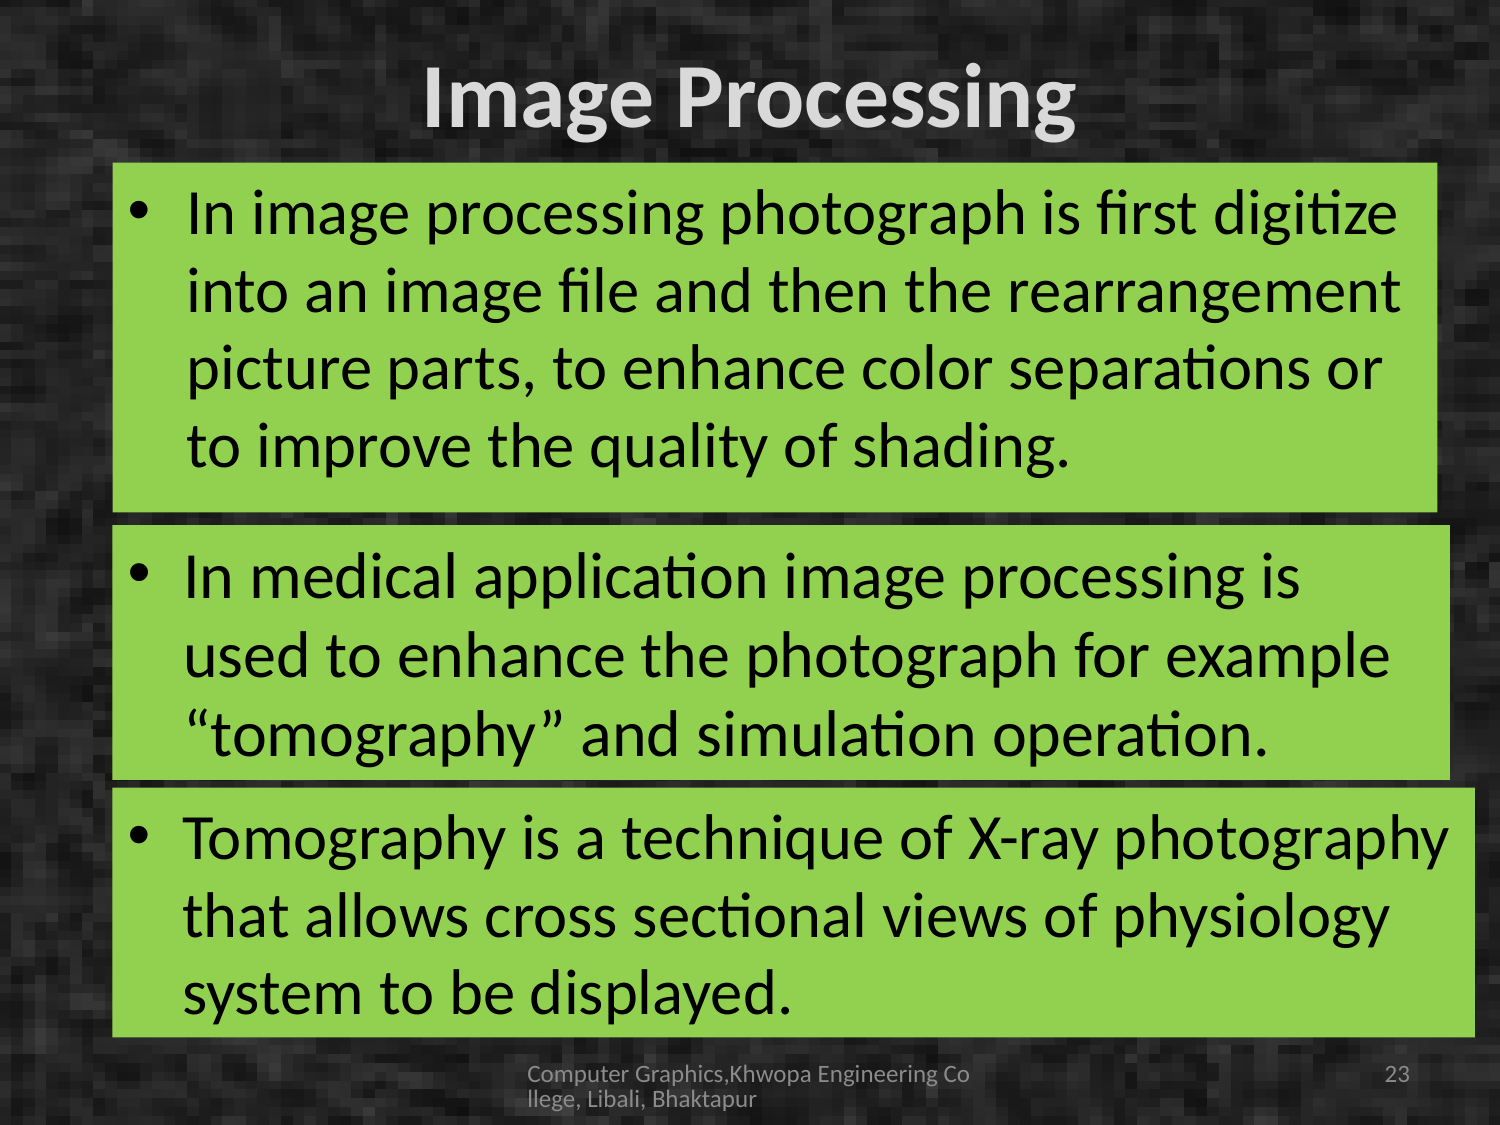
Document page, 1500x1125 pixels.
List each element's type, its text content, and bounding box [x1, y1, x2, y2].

footer Computer Graphics,Khwopa Engineering College, Libali, Bhaktapur [512, 1042, 988, 1103]
title Image Processing [75, 12, 1425, 171]
text_box In medical application image processing is used to enhance the photograph for example “tomography” and simulation operation. [112, 525, 1450, 780]
text_box Tomography is a technique of X-ray photography that allows cross sectional views of physiology system to be displayed. [112, 787, 1475, 1038]
slide_number 23 [1074, 1042, 1425, 1103]
list In image processing photograph is first digitize into an image file and then the rearrangement picture parts, to enhance color separations or to improve the quality of shading. [112, 162, 1438, 513]
